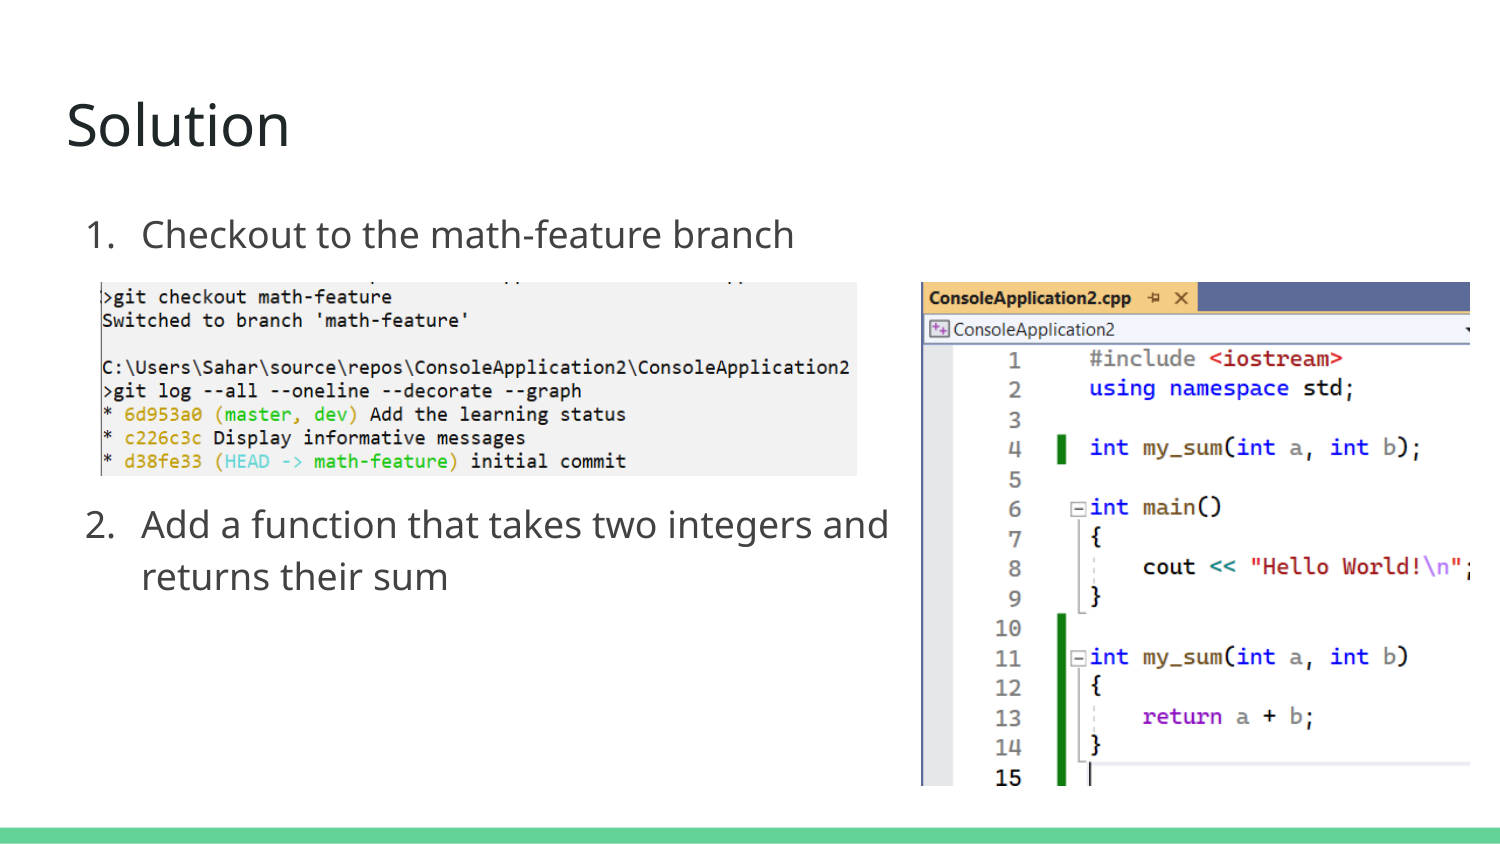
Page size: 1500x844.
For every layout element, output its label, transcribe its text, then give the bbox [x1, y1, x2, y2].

list Checkout to the math-feature branch Add a function that takes two integers and returns their sum [51, 189, 922, 750]
picture [99, 282, 858, 476]
picture [921, 282, 1470, 786]
title Solution [51, 72, 1449, 167]
